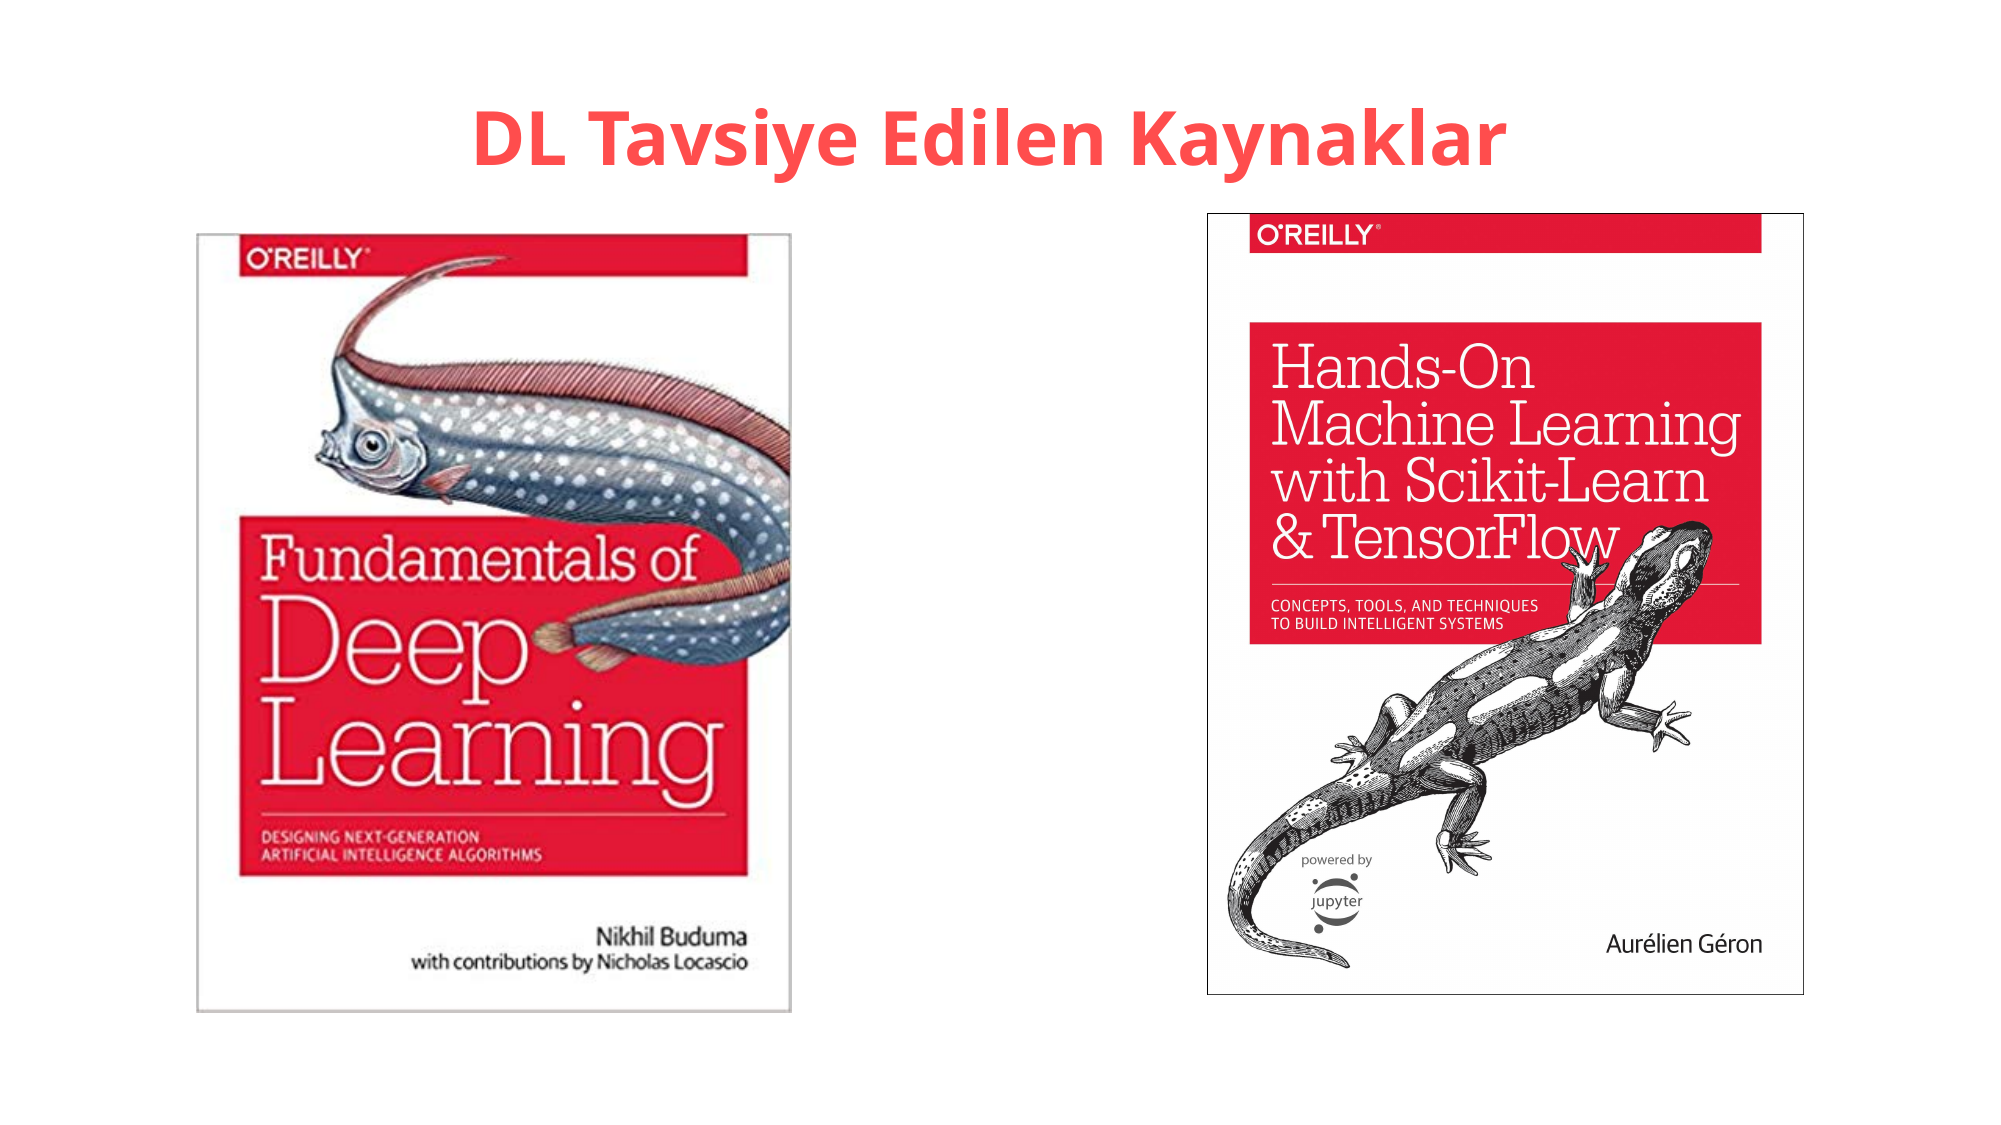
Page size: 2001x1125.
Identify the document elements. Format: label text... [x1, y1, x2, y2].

picture [1207, 213, 1804, 995]
text_box DL Tavsiye Edilen Kaynaklar [298, 93, 1681, 190]
picture [196, 233, 793, 1013]
